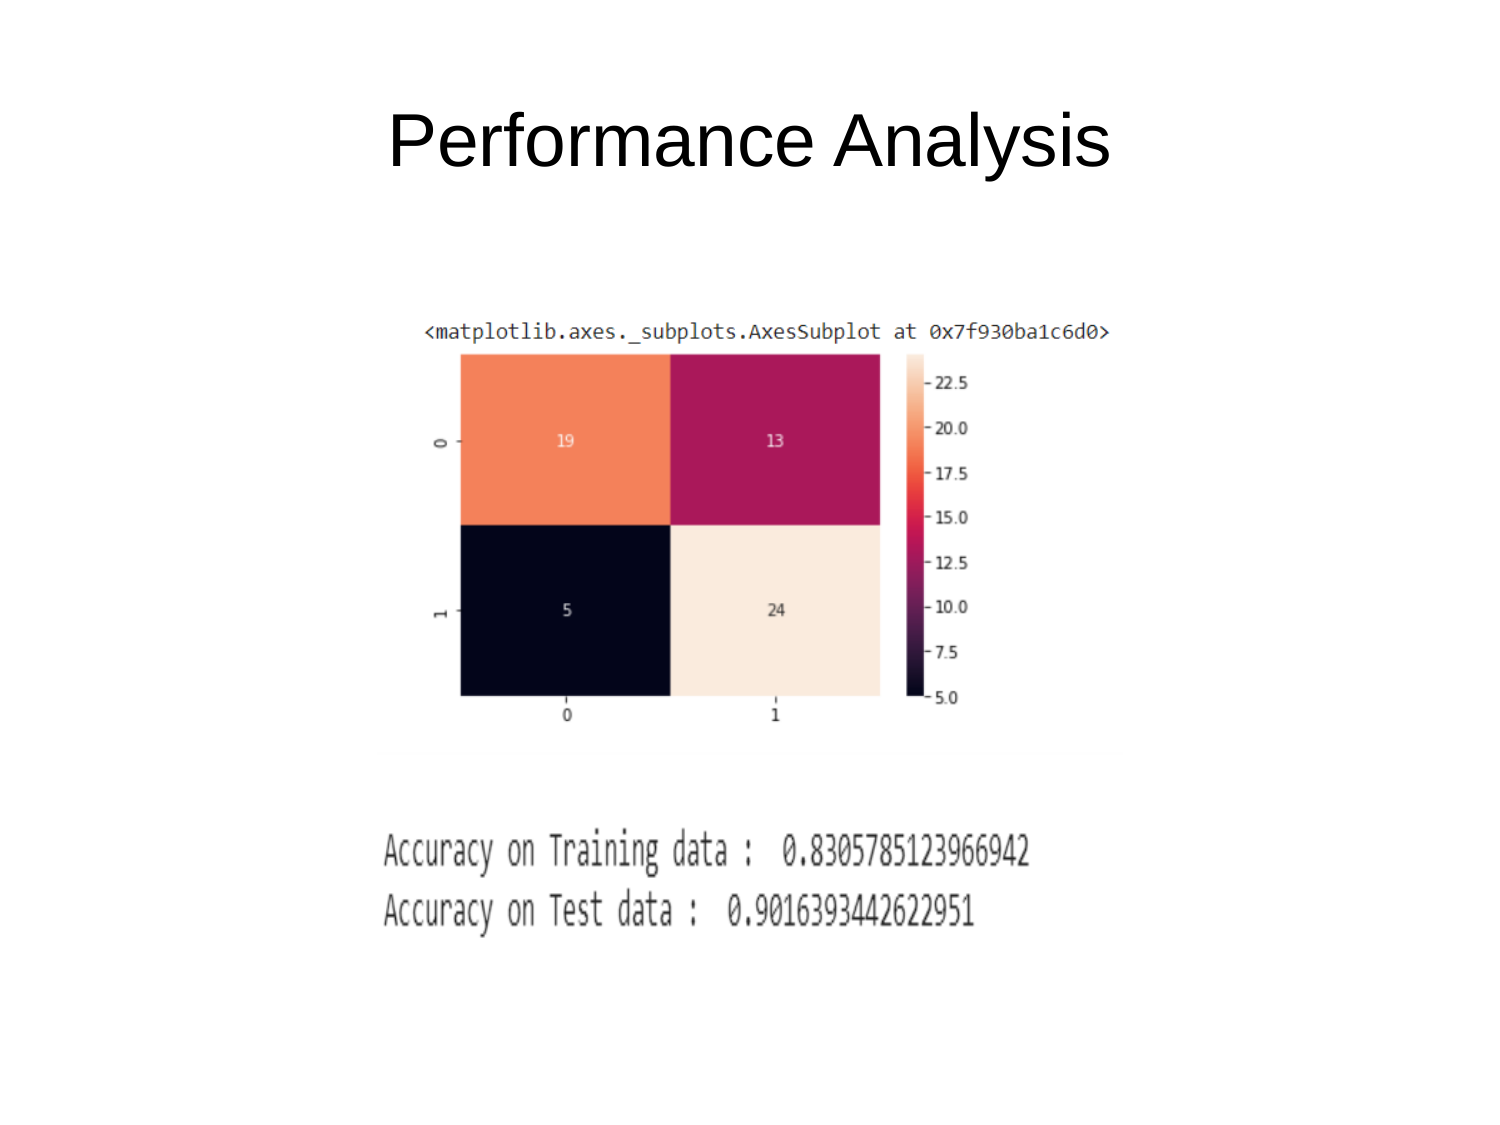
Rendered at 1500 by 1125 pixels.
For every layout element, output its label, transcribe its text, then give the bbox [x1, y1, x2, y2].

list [344, 798, 1155, 1036]
title Performance Analysis [75, 43, 1425, 231]
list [377, 310, 1123, 755]
